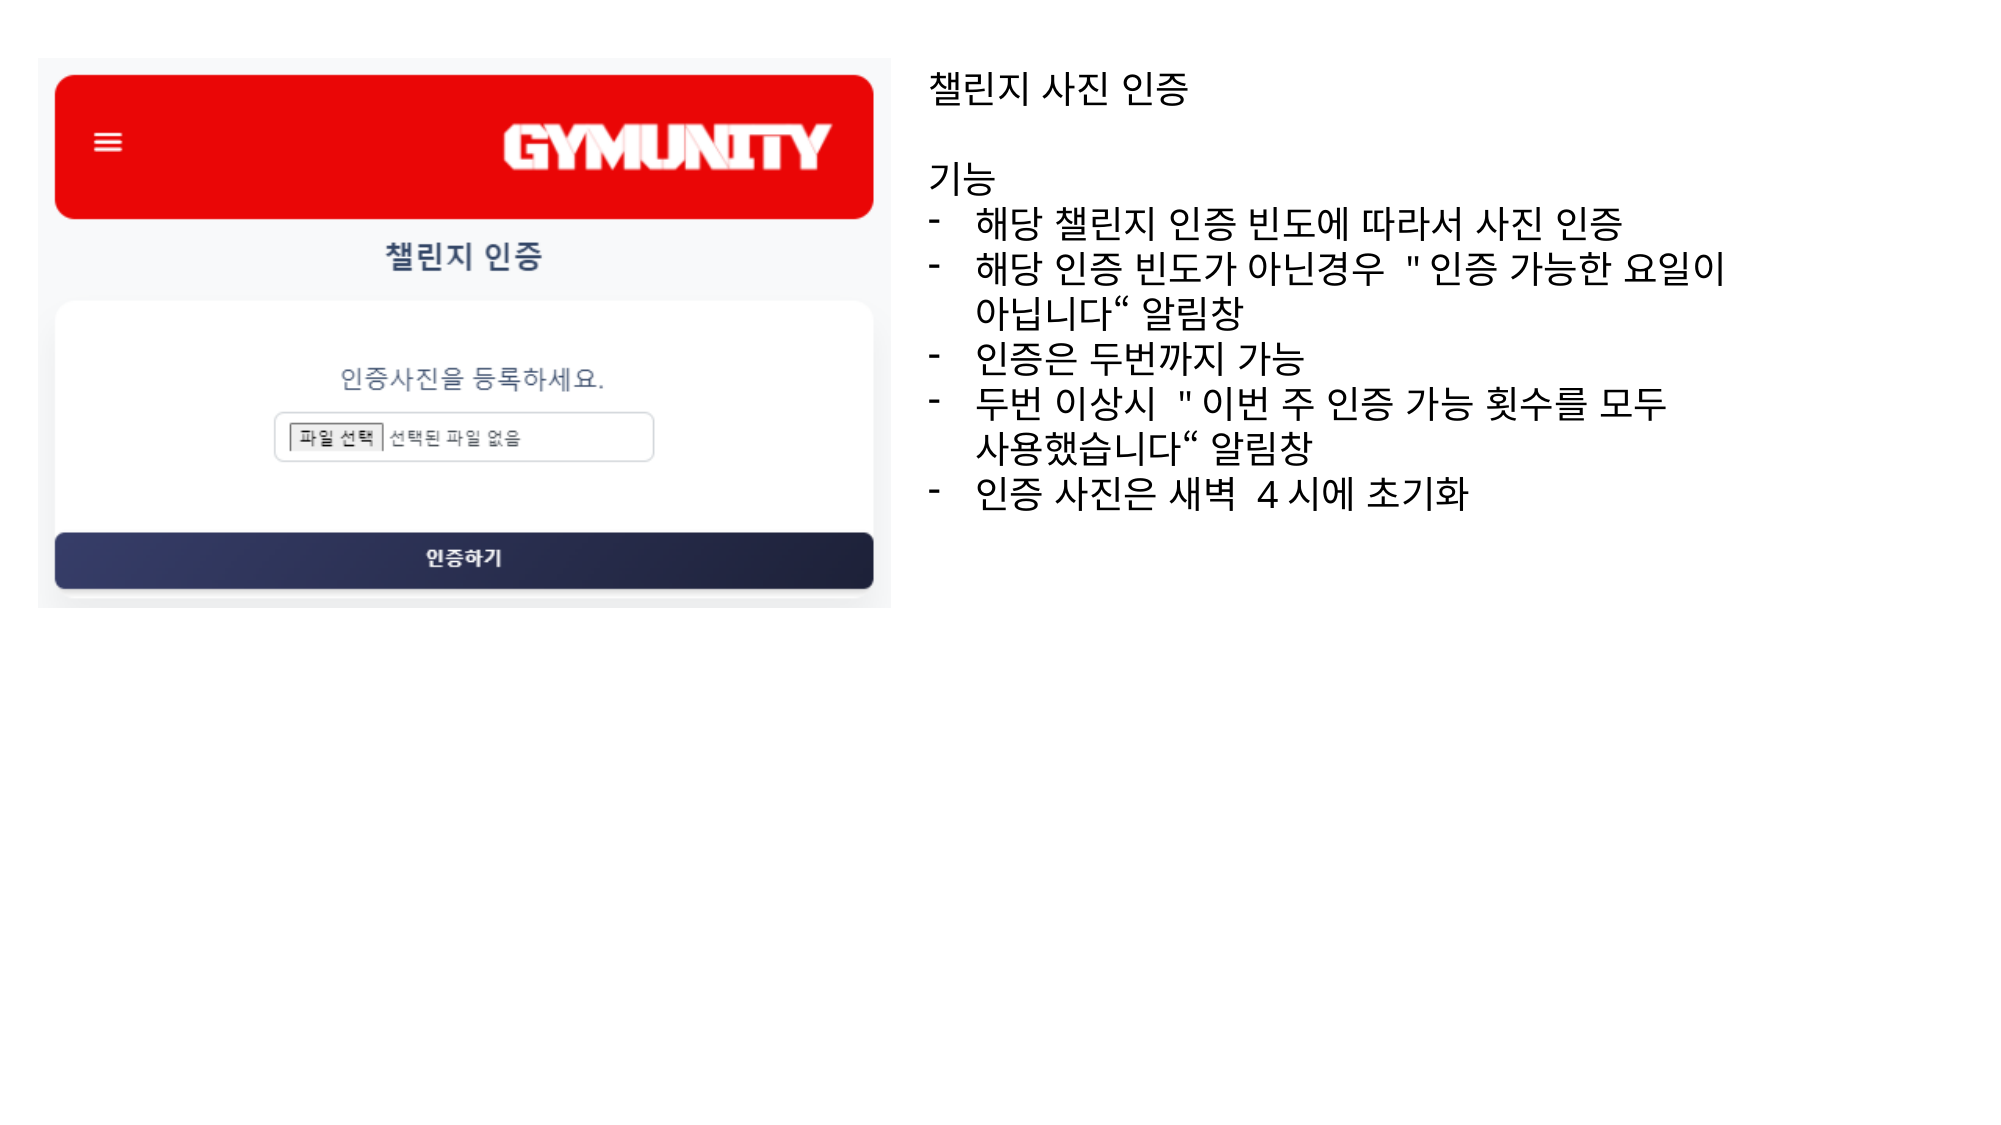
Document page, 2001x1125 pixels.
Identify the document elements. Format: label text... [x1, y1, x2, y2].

text_box 챌린지 사진 인증 기능 해당 챌린지 인증 빈도에 따라서 사진 인증 해당 인증 빈도가 아닌경우 "인증 가능한 요일이 아닙니다“ 알림창 인증은 두번까지 가능 두번 이상시 "이번 주 인증 가능 횟수를 모두 사용했습니다“ 알림창 인증 사진은 새벽 4시에 초기화 [913, 58, 1814, 524]
picture [38, 58, 891, 608]
